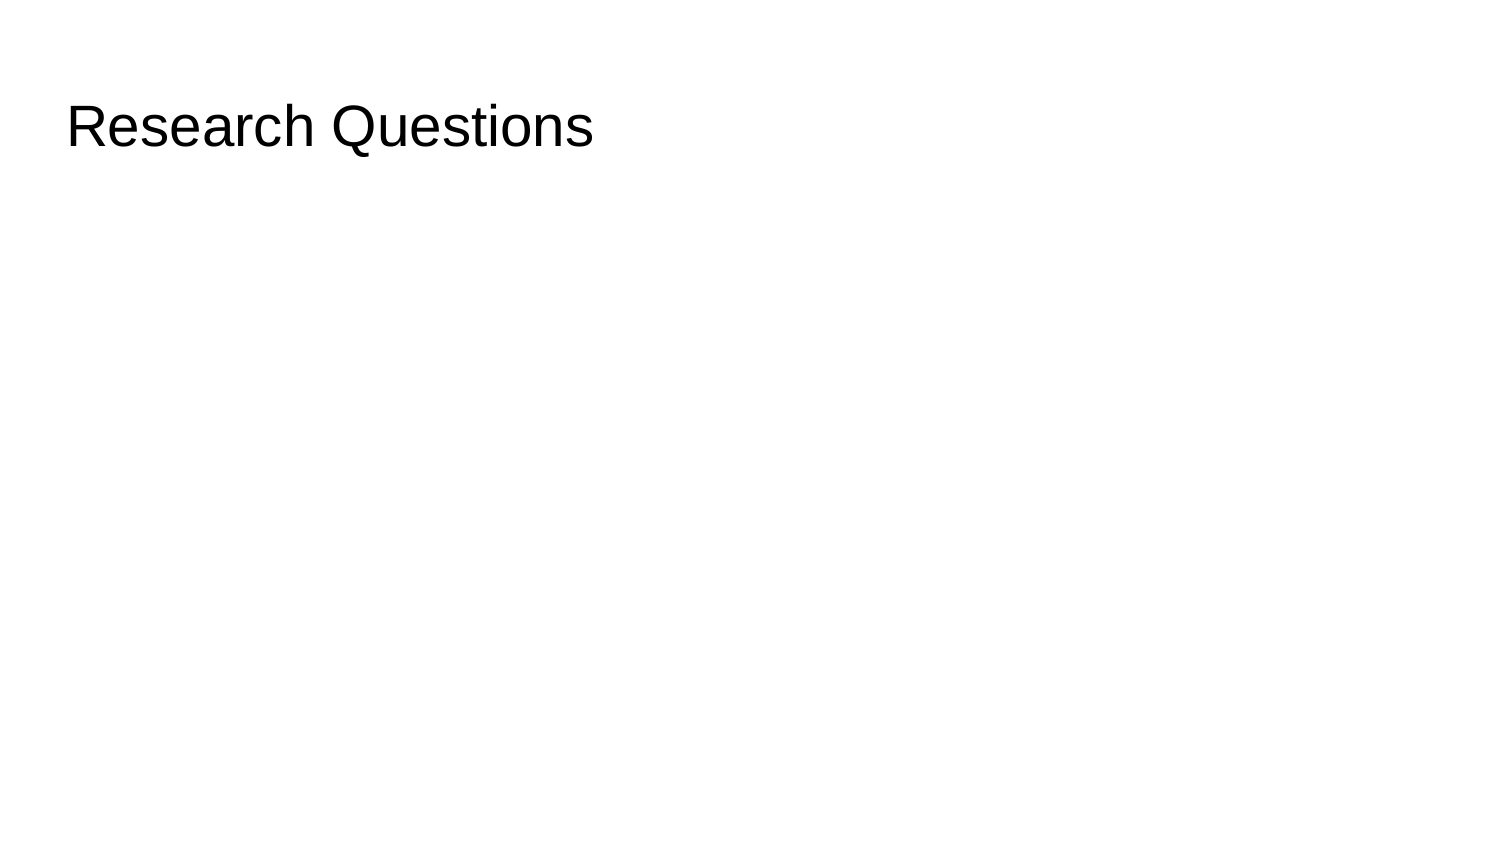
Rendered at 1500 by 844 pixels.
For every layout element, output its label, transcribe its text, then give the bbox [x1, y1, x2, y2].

title Research Questions [51, 72, 1449, 167]
